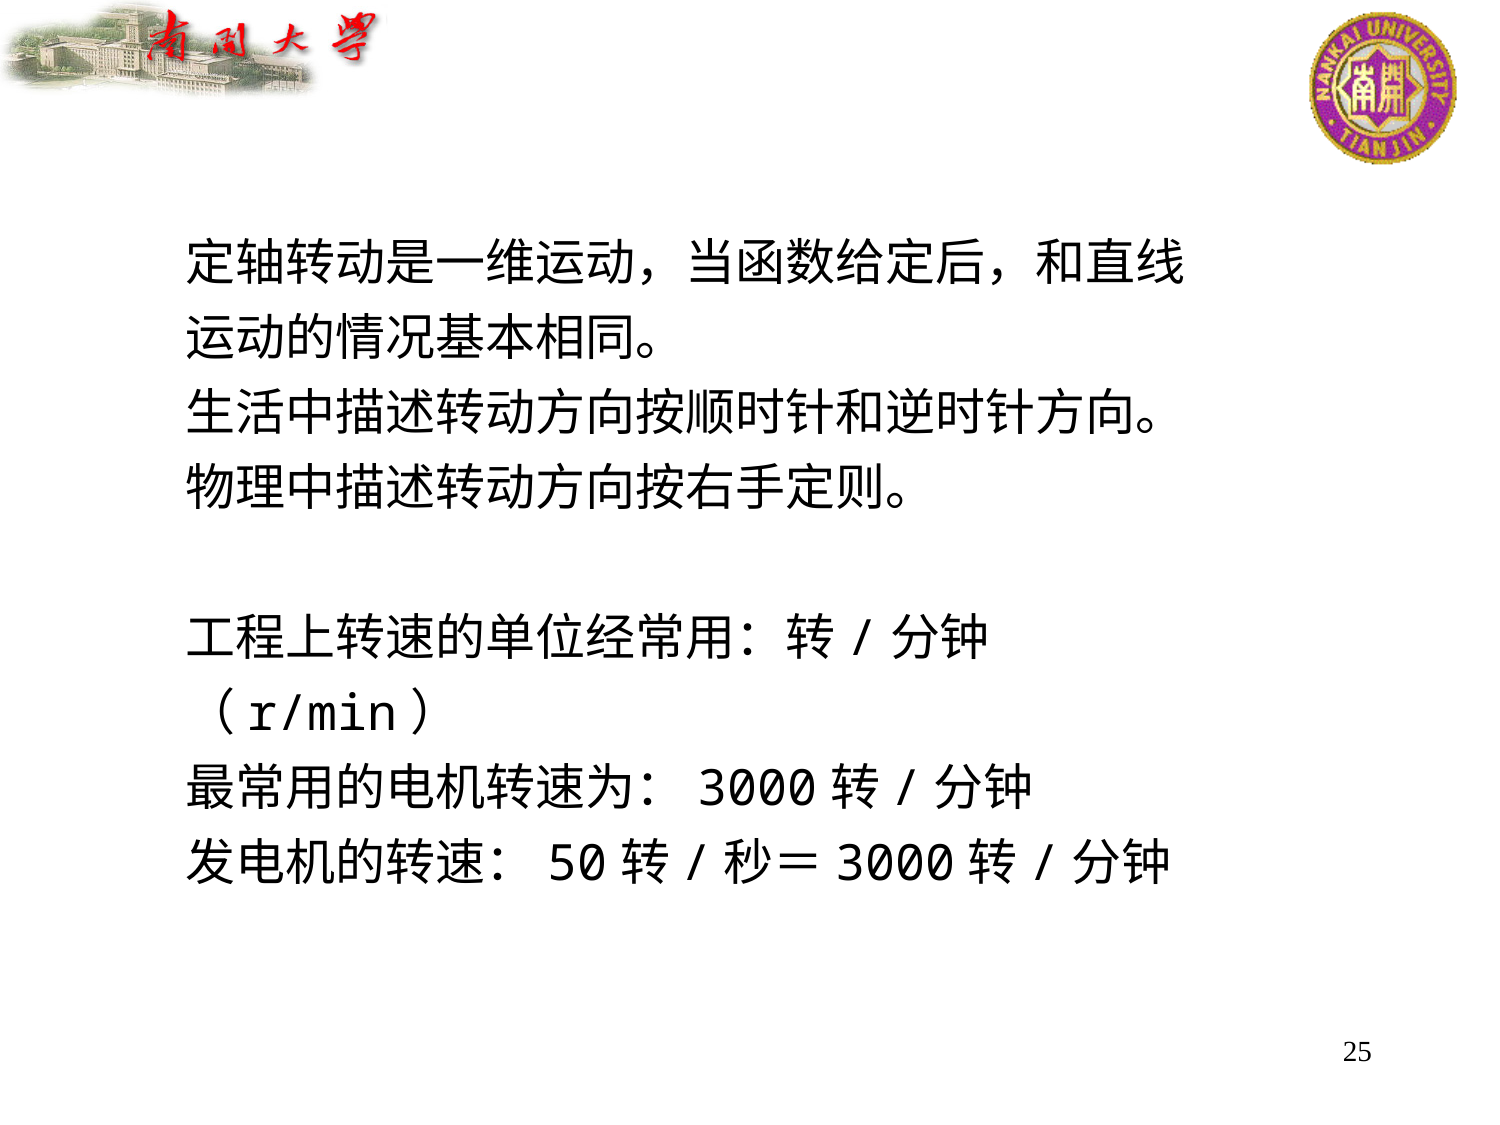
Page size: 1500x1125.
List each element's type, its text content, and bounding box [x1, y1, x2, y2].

picture [0, 0, 388, 100]
picture [1262, 0, 1500, 178]
text_box 定轴转动是一维运动，当函数给定后，和直线运动的情况基本相同。 生活中描述转动方向按顺时针和逆时针方向。 物理中描述转动方向按右手定则。 工程上转速的单位经常用：转/分钟 （r/min） 最常用的电机转速为：3000转/分钟 发电机的转速：50转/秒＝3000转/分钟 [171, 208, 1232, 898]
slide_number 25 [1074, 1024, 1388, 1101]
